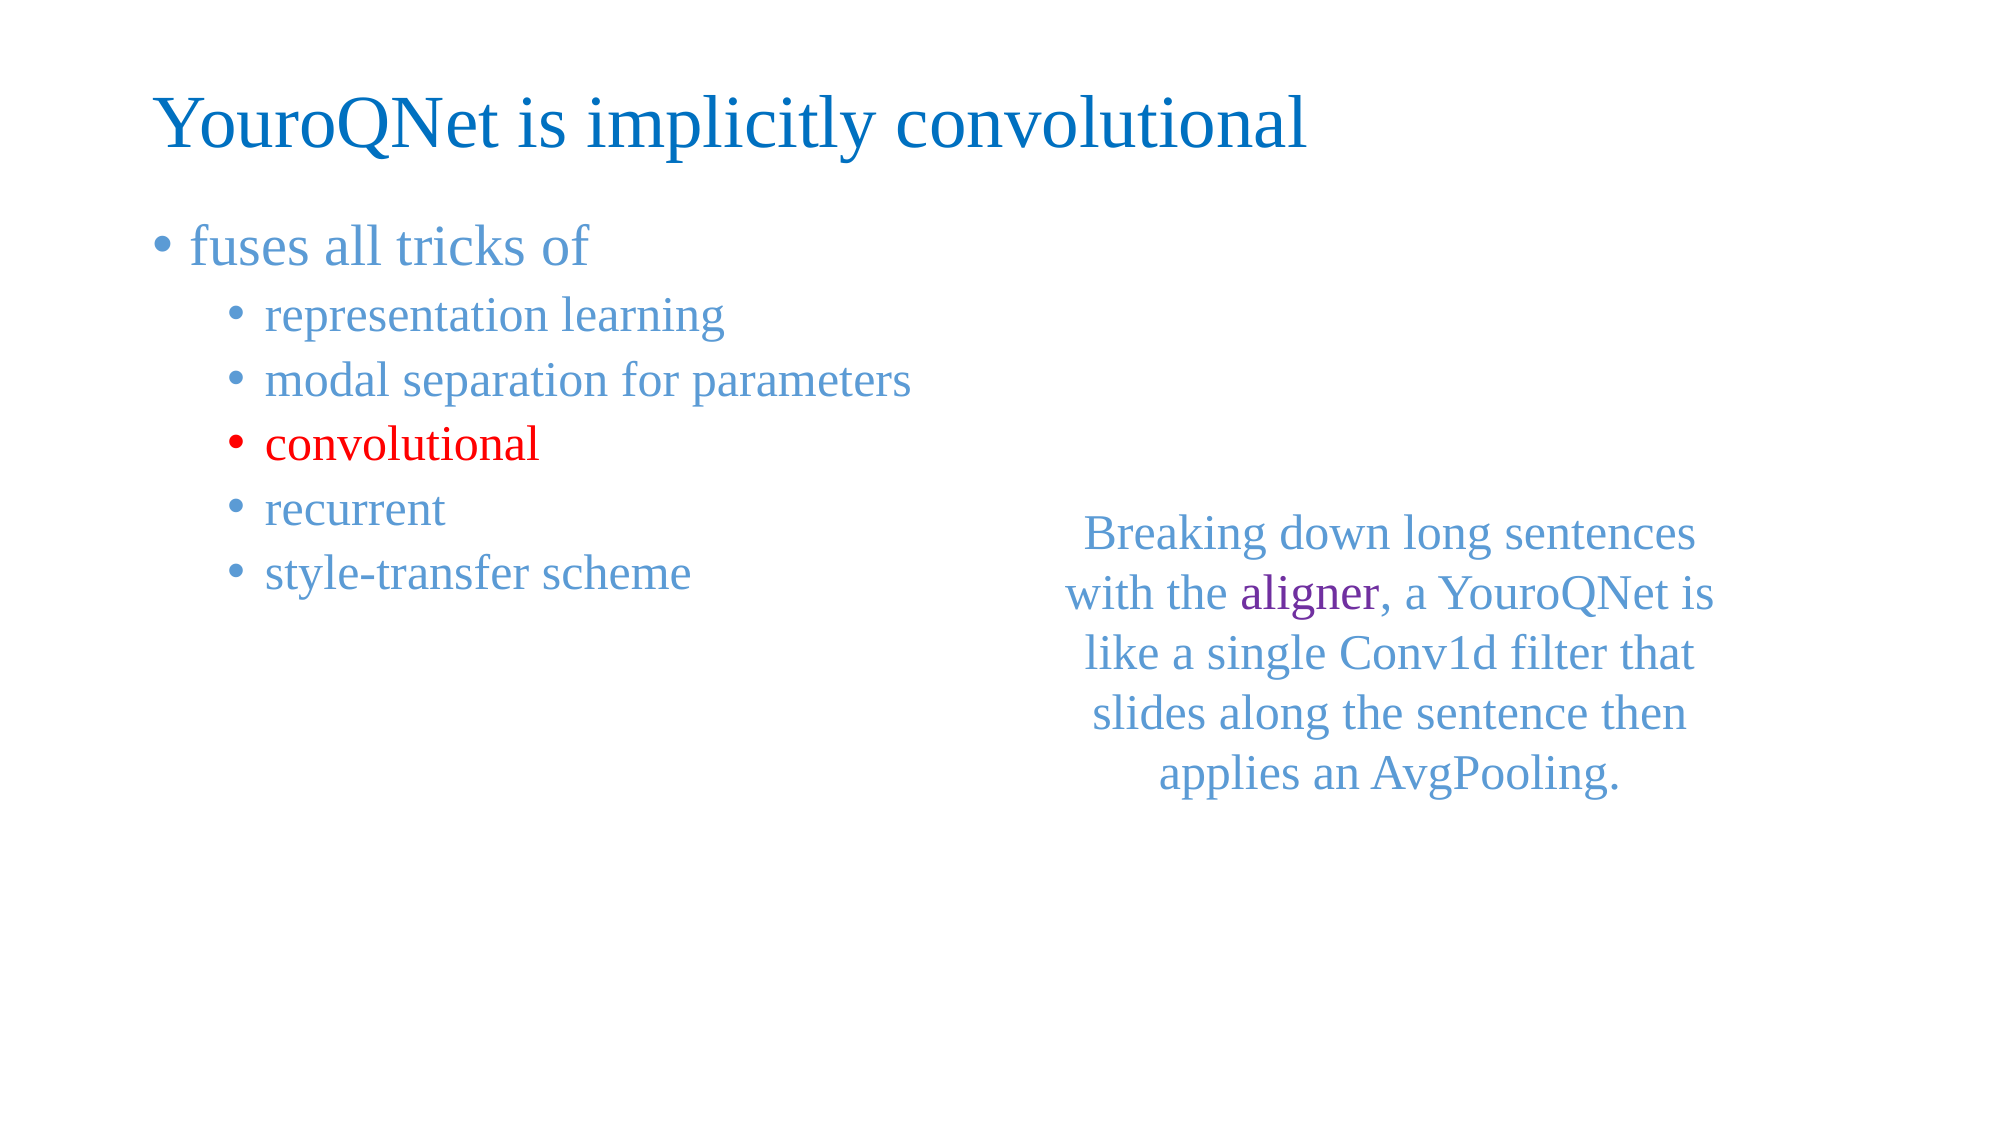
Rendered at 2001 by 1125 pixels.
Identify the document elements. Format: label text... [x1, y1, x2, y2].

title YouroQNet is implicitly convolutional [137, 59, 1863, 188]
text_box Breaking down long sentences with the aligner, a YouroQNet is like a single Conv1d filter that slides along the sentence then applies an AvgPooling. [1048, 491, 1731, 807]
list fuses all tricks of representation learning modal separation for parameters convolutional recurrent style-transfer scheme [137, 207, 1863, 1014]
